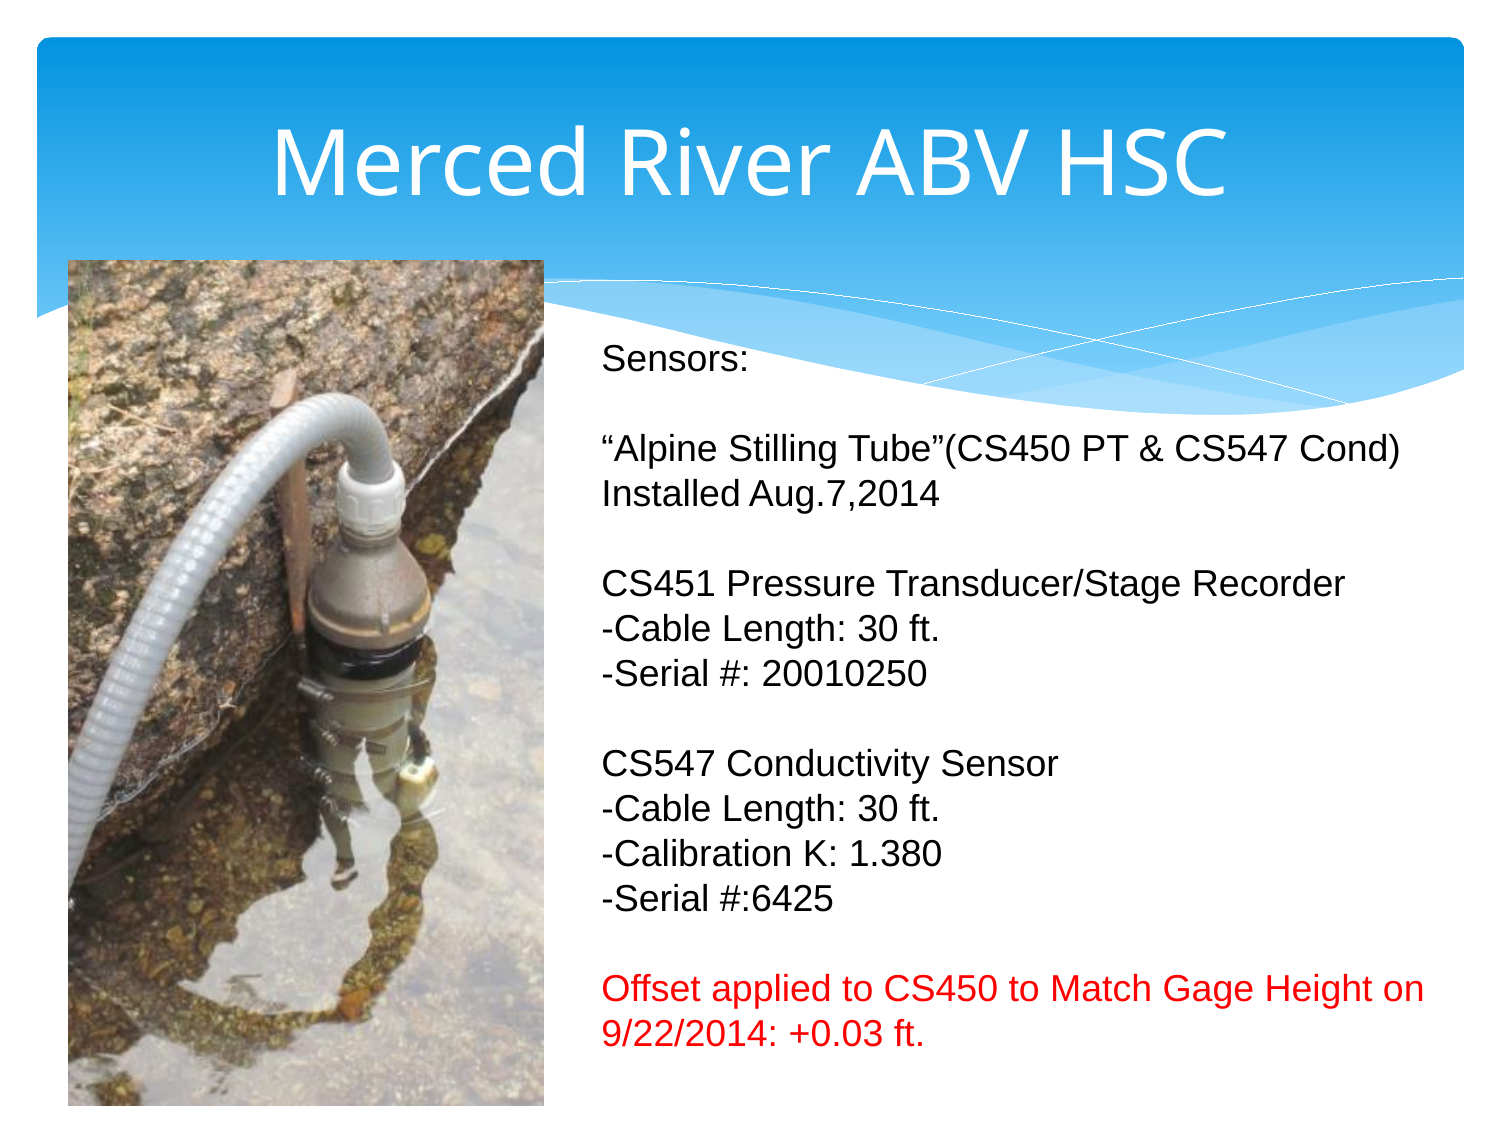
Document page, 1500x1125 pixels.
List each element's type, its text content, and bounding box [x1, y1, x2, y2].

title Merced River ABV HSC [75, 55, 1425, 261]
text_box Sensors: “Alpine Stilling Tube”(CS450 PT & CS547 Cond) Installed Aug.7,2014 CS451 Pressure Transducer/Stage Recorder -Cable Length: 30 ft. -Serial #: 20010250 CS547 Conductivity Sensor -Cable Length: 30 ft. -Calibration K: 1.380 -Serial #:6425 Offset applied to CS450 to Match Gage Height on 9/22/2014: +0.03 ft. [586, 326, 1500, 1107]
picture [68, 260, 544, 1106]
